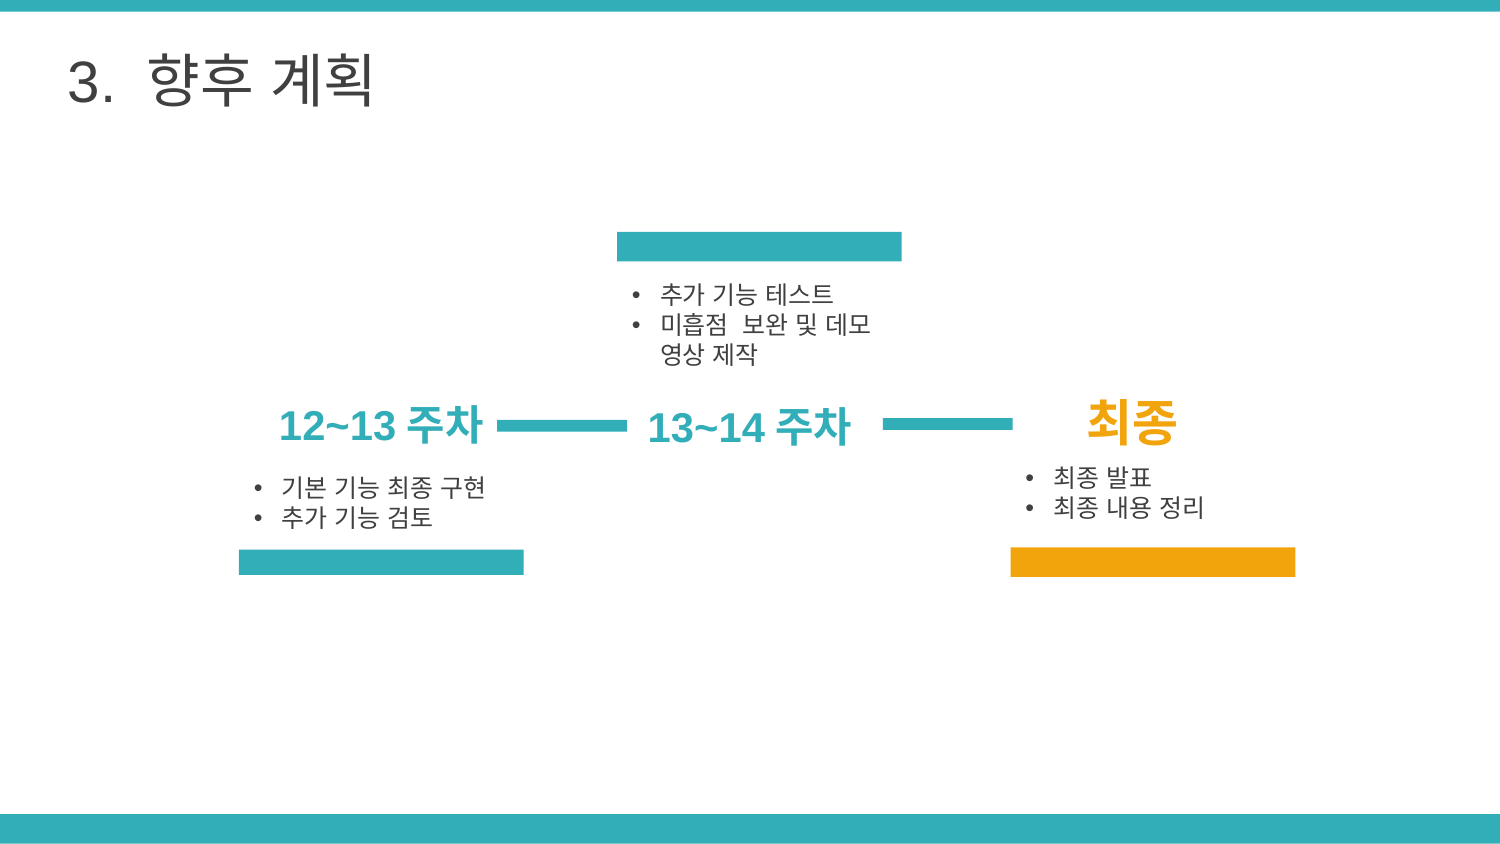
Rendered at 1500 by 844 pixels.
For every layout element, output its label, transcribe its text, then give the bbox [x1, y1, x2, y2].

text_box 3. 향후 계획 [53, 32, 1400, 127]
text_box [881, 416, 1015, 432]
text_box 13~14주차 [626, 416, 873, 458]
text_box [238, 465, 524, 576]
text_box 최종 [1057, 383, 1209, 455]
text_box 최종 발표 최종 내용 정리 [1010, 455, 1296, 530]
text_box 12~13주차 [258, 391, 505, 457]
text_box [1009, 545, 1297, 579]
text_box [505, 418, 626, 434]
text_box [616, 231, 902, 409]
